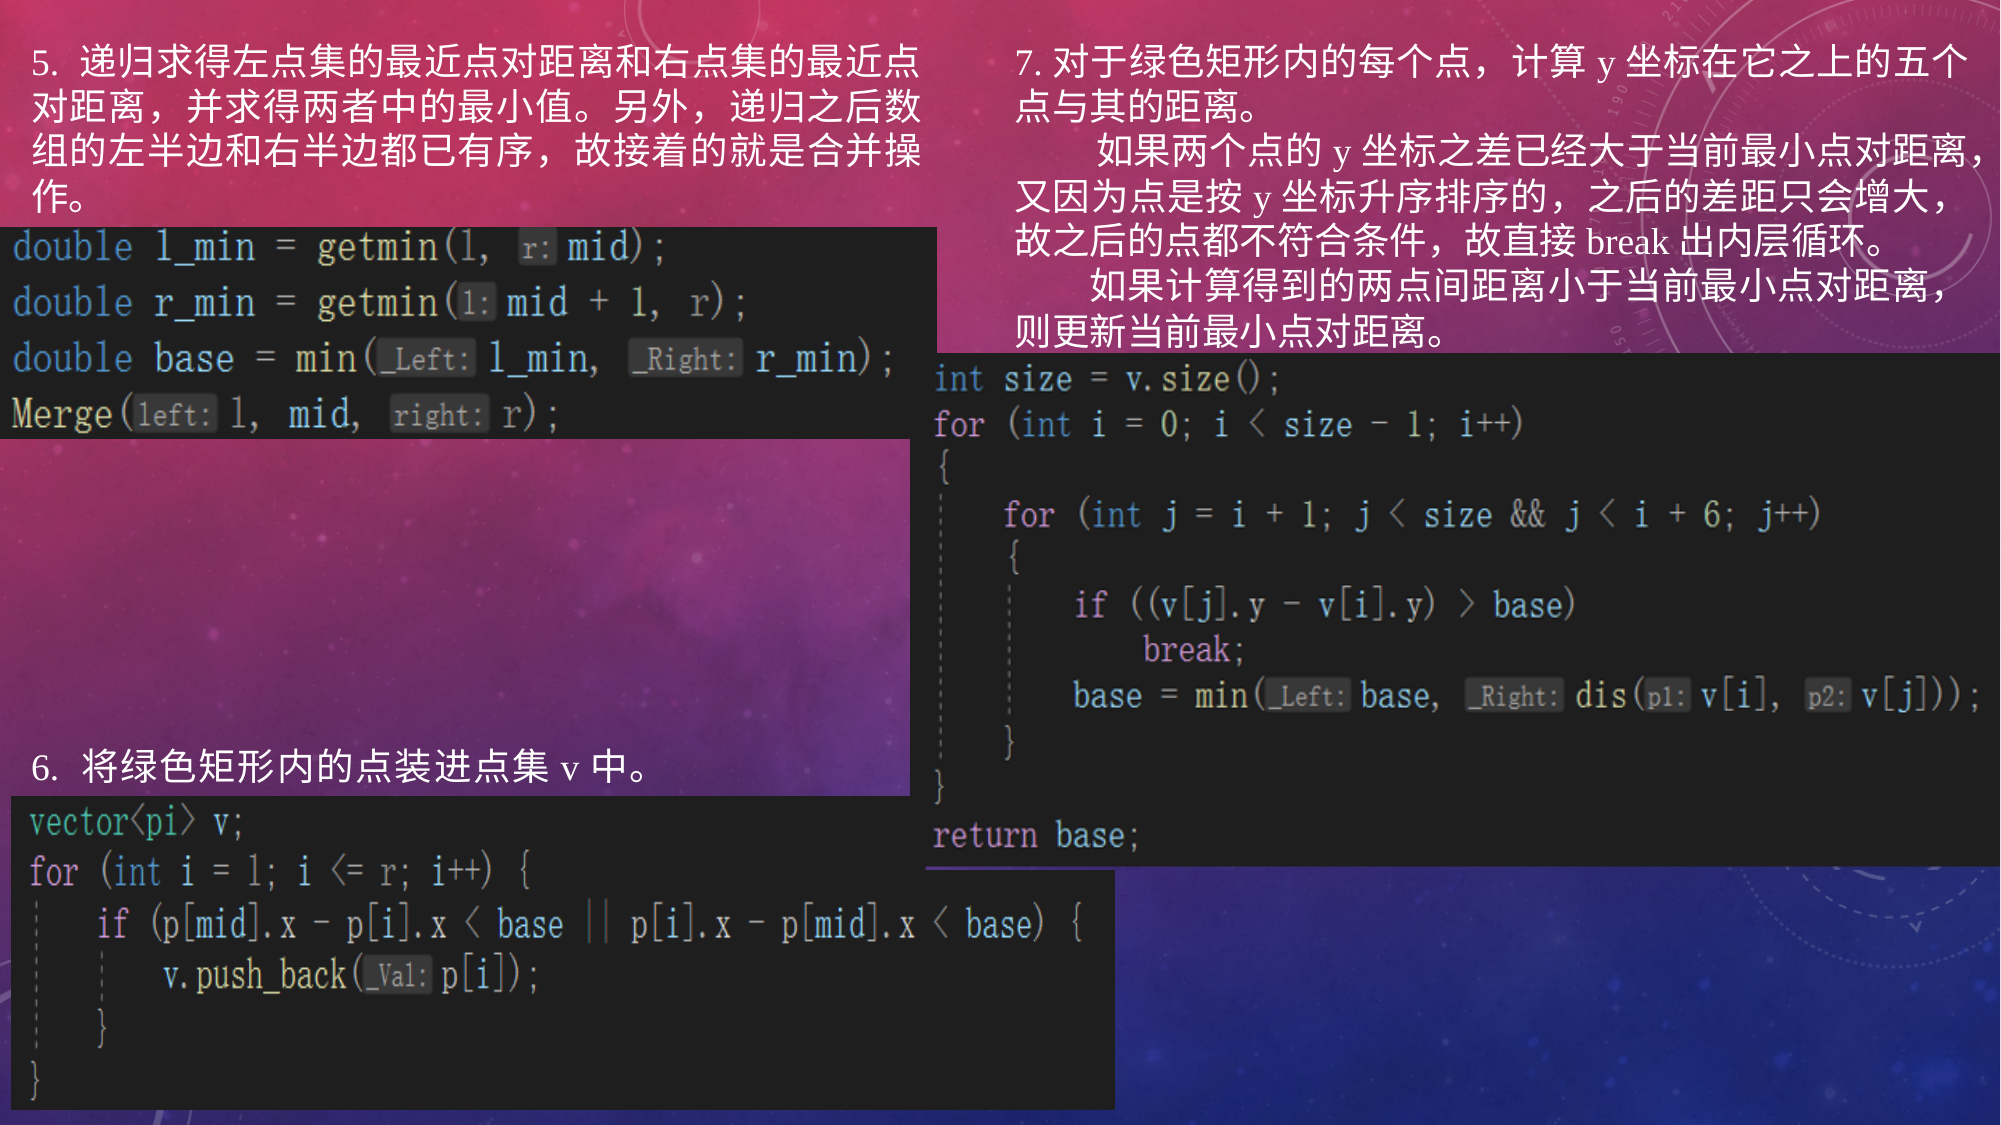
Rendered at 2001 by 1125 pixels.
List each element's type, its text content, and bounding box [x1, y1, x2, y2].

text_box 6. 将绿色矩形内的点装进点集v中。 [16, 735, 644, 795]
text_box 7.对于绿色矩形内的每个点，计算y坐标在它之上的五个点与其的距离。 如果两个点的y坐标之差已经大于当前最小点对距离，又因为点是按y坐标升序排序的，之后的差距只会增大，故之后的点都不符合条件，故直接break出内层循环。 如果计算得到的两点间距离小于当前最小点对距离，则更新当前最小点对距离。 [999, 30, 1984, 353]
picture [0, 0, 2001, 1125]
